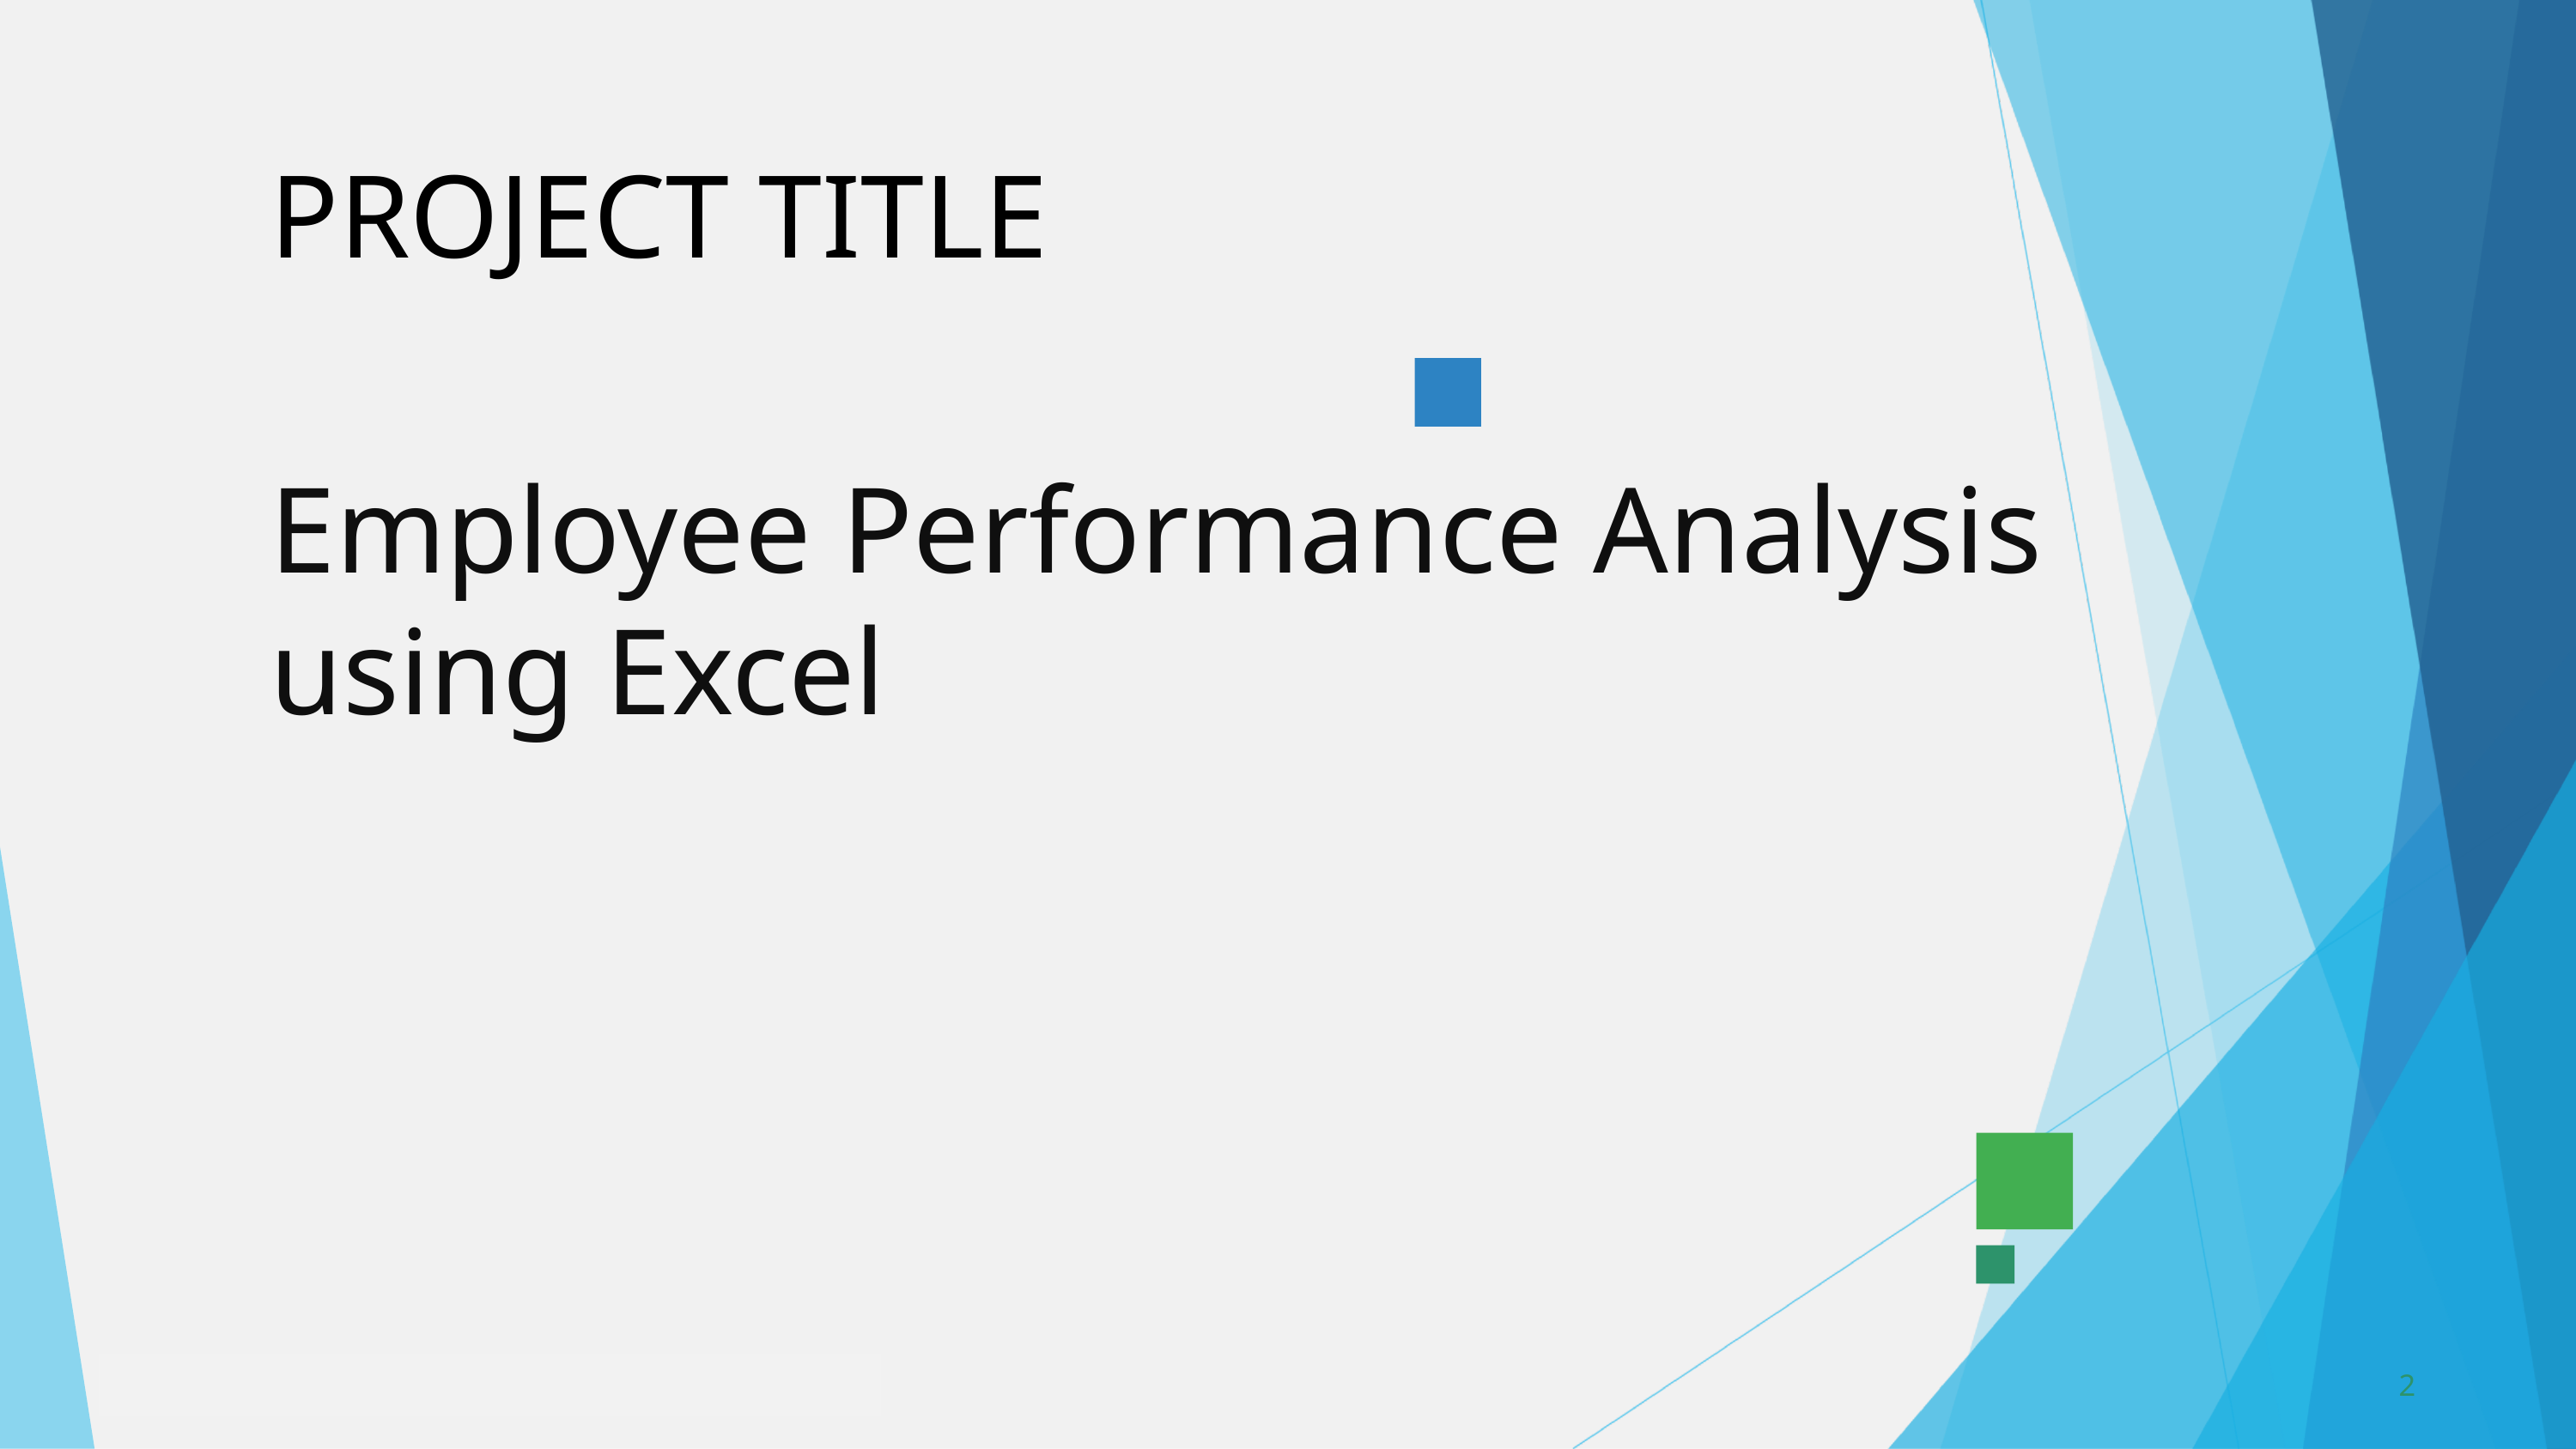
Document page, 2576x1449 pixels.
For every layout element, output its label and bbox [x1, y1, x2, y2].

text_box [1976, 1245, 2015, 1284]
text_box [0, 846, 95, 1449]
text_box [0, 0, 2576, 1449]
text_box [1414, 357, 1482, 427]
text_box [1976, 1132, 2074, 1230]
